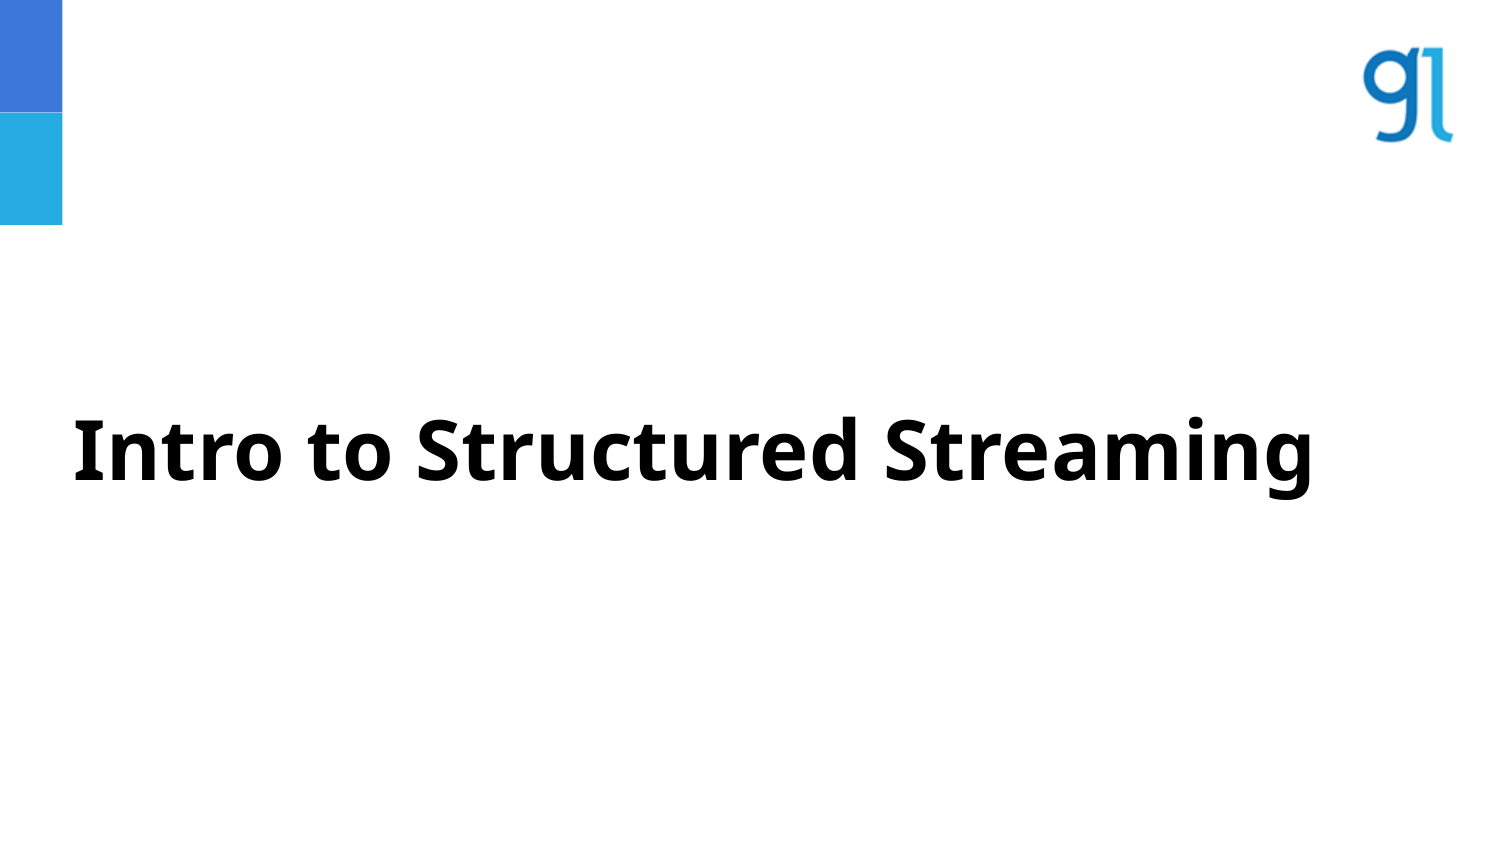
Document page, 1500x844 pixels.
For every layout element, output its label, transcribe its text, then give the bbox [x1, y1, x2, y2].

title Intro to Structured Streaming [59, 381, 1463, 513]
picture [1338, 25, 1478, 166]
